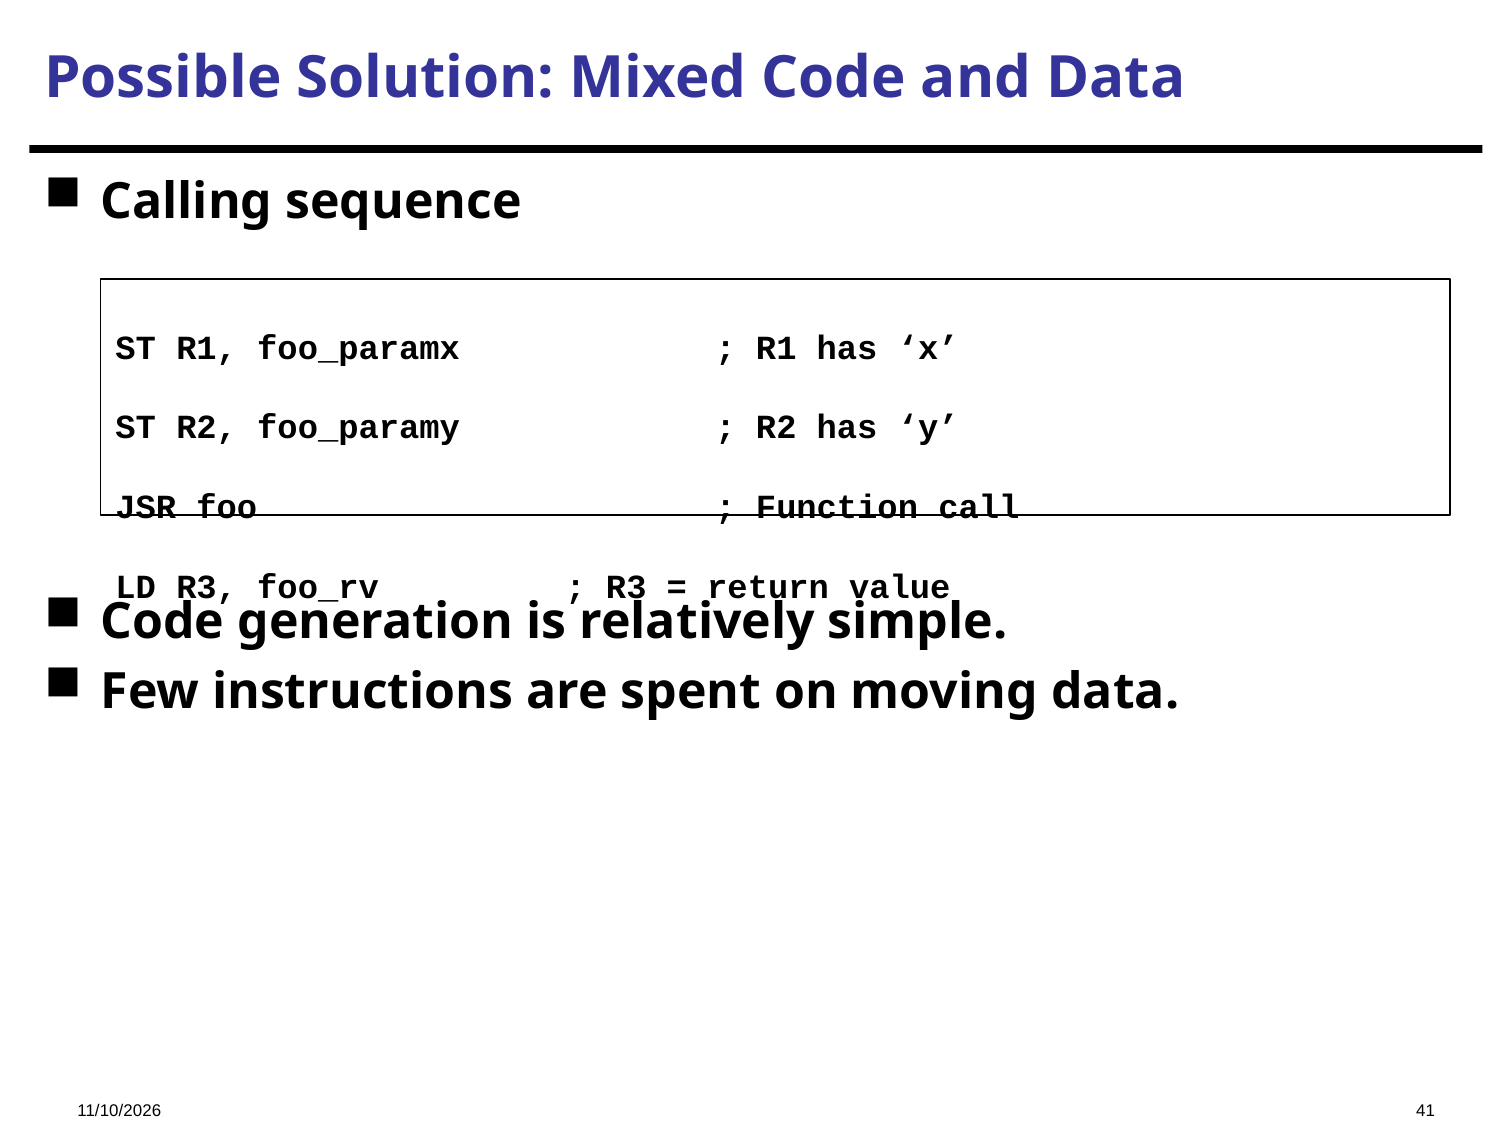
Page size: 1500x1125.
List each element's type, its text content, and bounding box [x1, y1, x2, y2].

title Possible Solution: Mixed Code and Data [29, 11, 1480, 138]
text_box ST R1, foo_paramx ; R1 has ‘x’ ST R2, foo_paramy ; R2 has ‘y’ JSR foo ; Function call LD R3, foo_rv ; R3 = return value [100, 278, 1450, 516]
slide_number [62, 1072, 438, 1113]
slide_number 41 [999, 1072, 1450, 1113]
list Calling sequence Code generation is relatively simple. Few instructions are spent on moving data. [29, 160, 1480, 1061]
